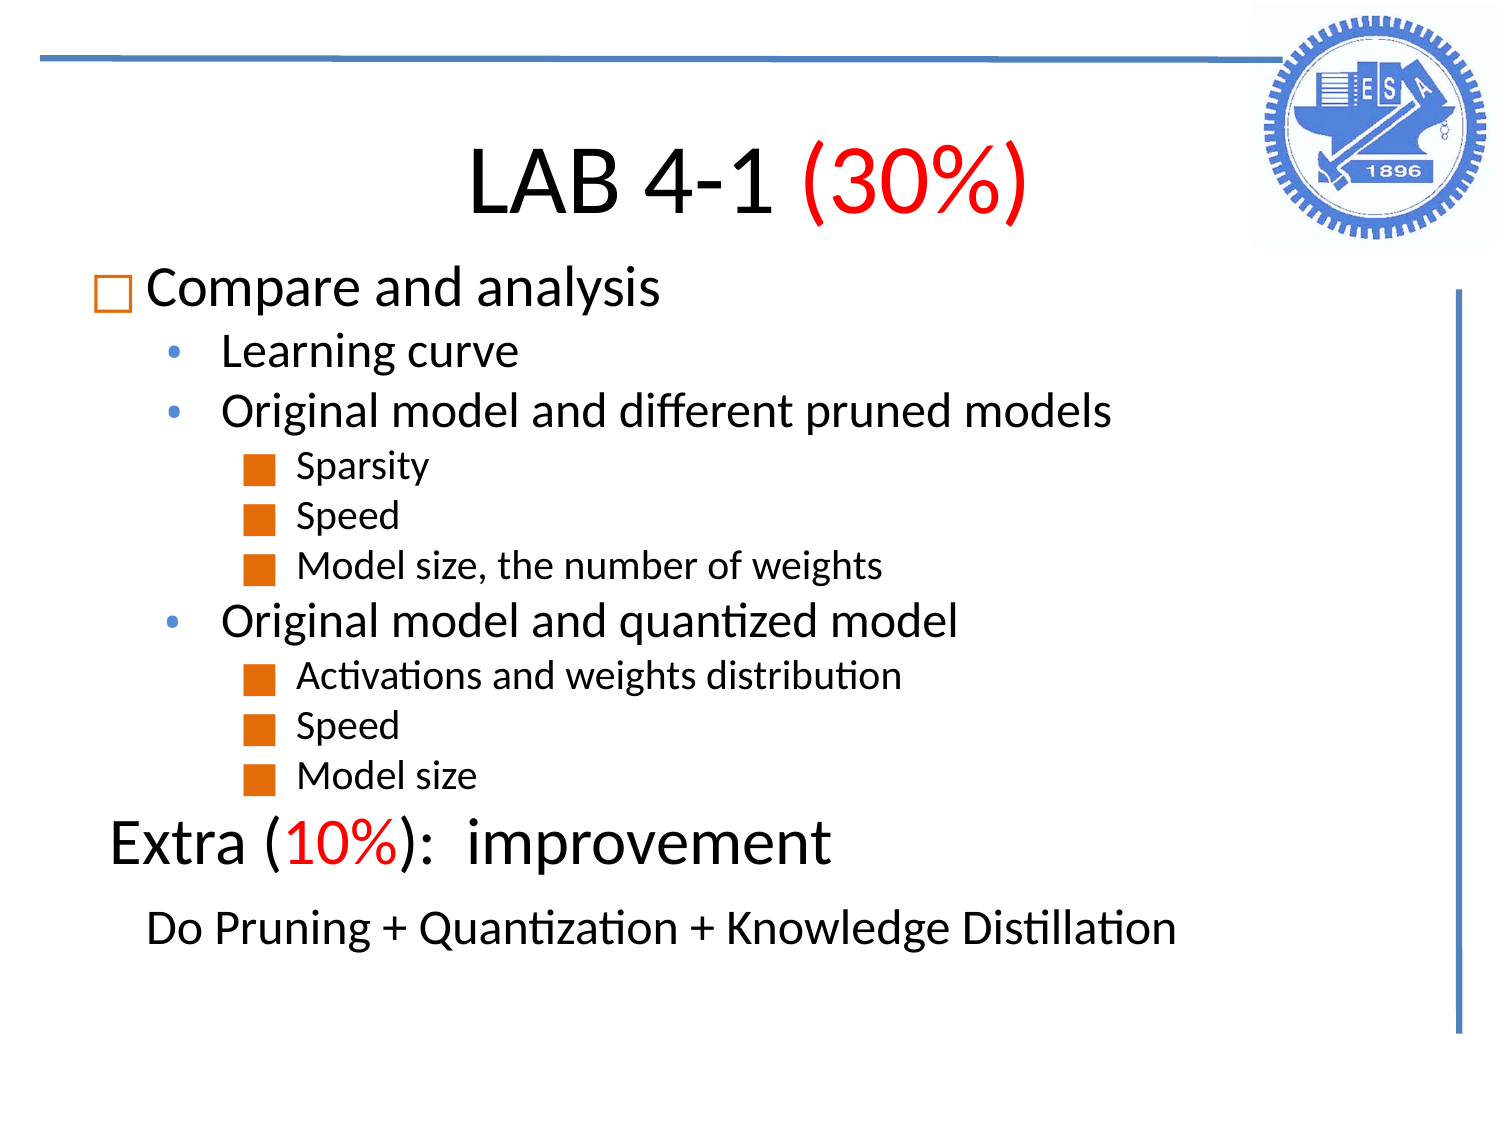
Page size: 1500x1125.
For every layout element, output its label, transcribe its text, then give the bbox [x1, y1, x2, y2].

text_box LAB 4-1 (30%) [74, 79, 1425, 240]
text_box Compare and analysis Learning curve Original model and different pruned models Sparsity Speed Model size, the number of weights Original model and quantized model Activations and weights distribution Speed Model size Extra (10%): improvement Do Pruning + Quantization + Knowledge Distillation [74, 240, 1425, 1108]
picture [1253, 3, 1497, 247]
